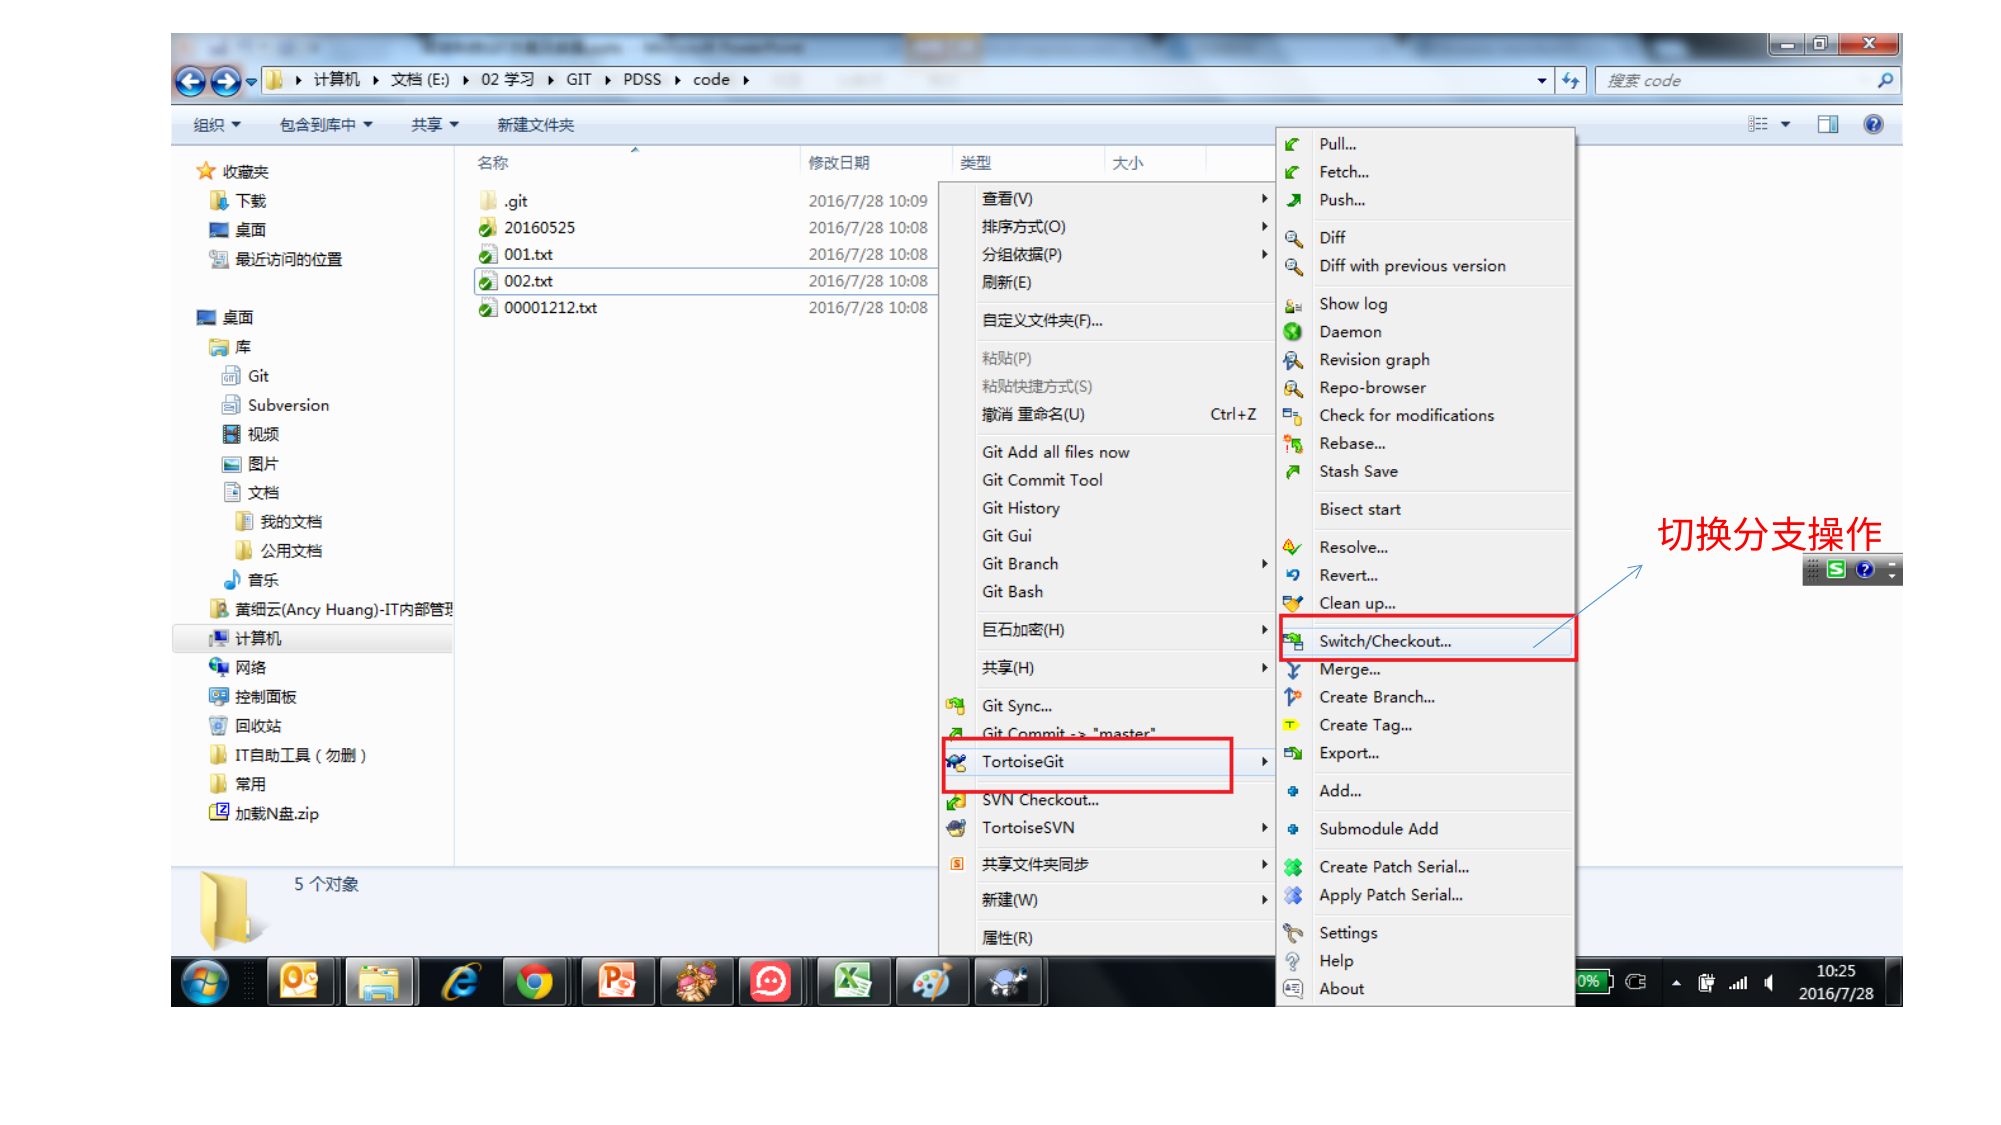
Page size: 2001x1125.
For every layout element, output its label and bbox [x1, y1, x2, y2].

picture [171, 33, 1903, 1007]
text_box [1533, 564, 1643, 648]
